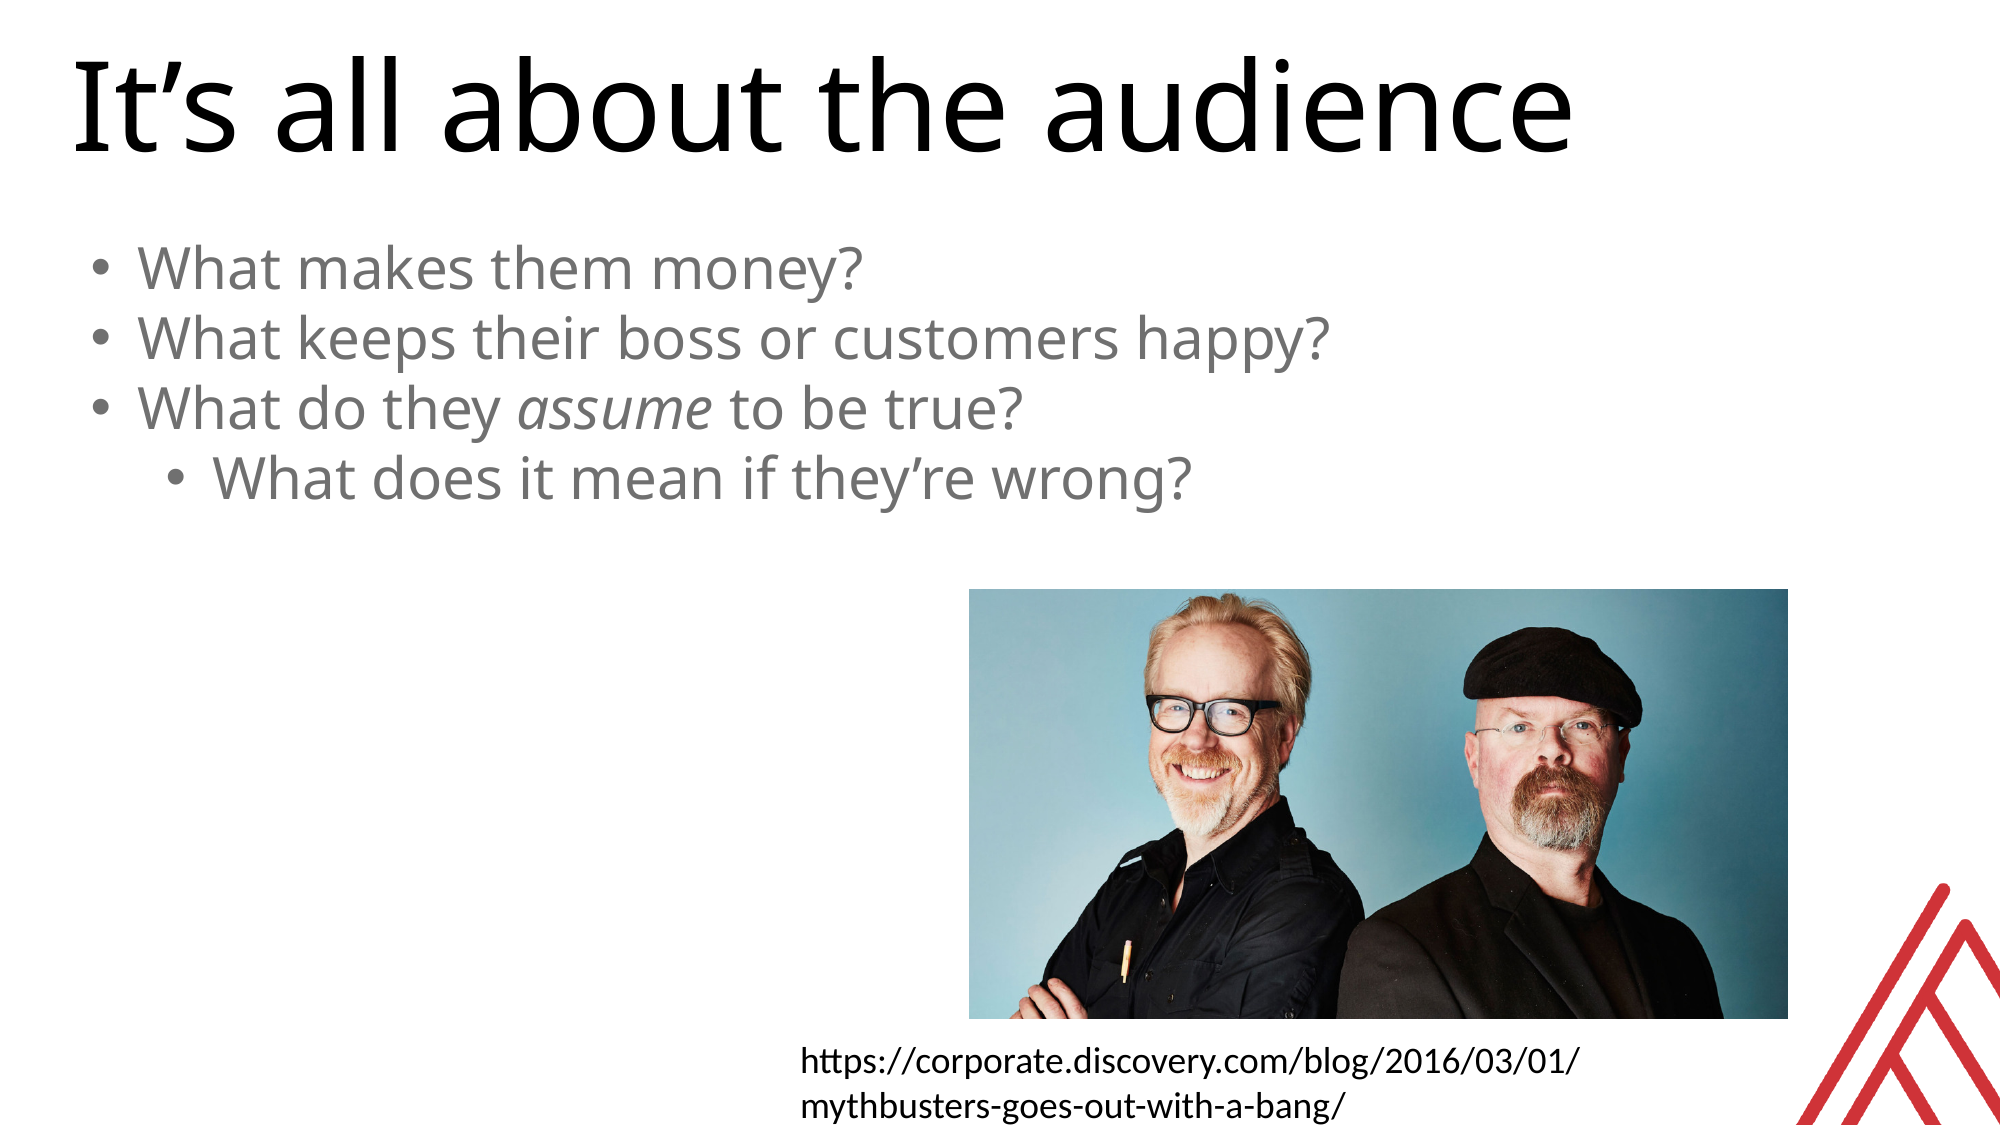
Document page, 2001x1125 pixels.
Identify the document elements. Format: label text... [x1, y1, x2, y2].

picture [969, 589, 2000, 1125]
text_box https://corporate.discovery.com/blog/2016/03/01/mythbusters-goes-out-with-a-bang/ [785, 1028, 1787, 1125]
text_box What makes them money? What keeps their boss or customers happy? What do they assume to be true? What does it mean if they’re wrong? [75, 223, 1650, 659]
text_box It’s all about the audience [56, 18, 1665, 184]
